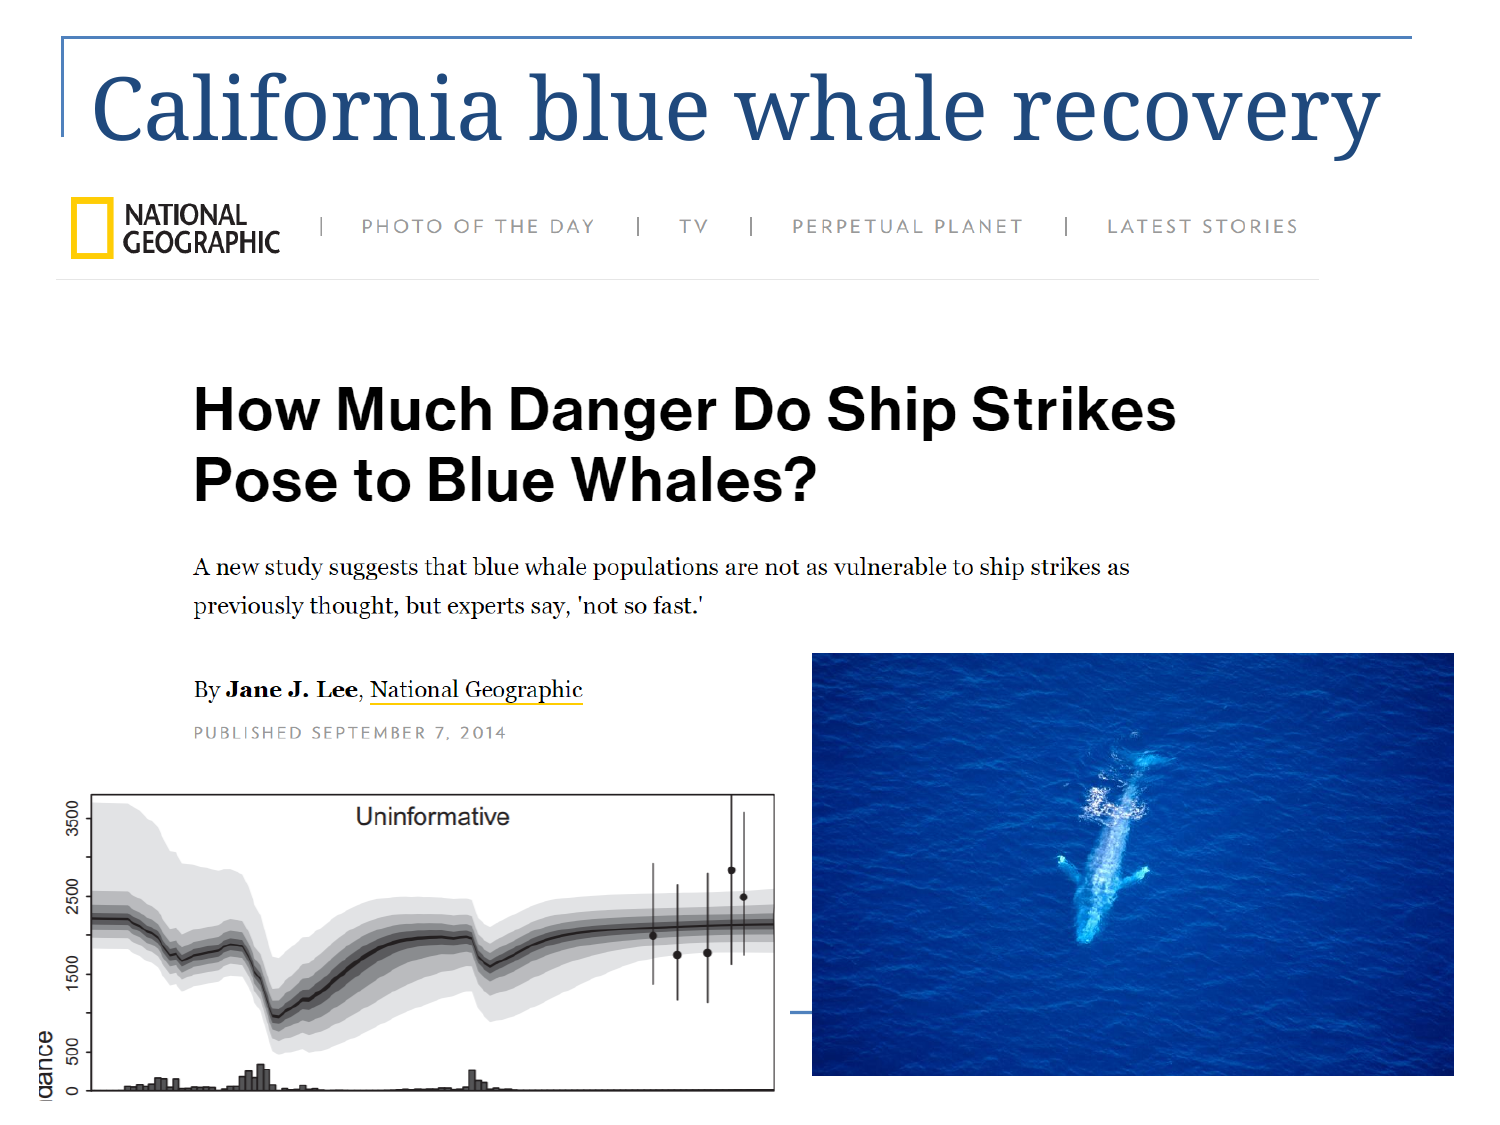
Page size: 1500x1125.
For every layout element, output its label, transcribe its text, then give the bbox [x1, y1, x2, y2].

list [39, 773, 791, 1101]
title California blue whale recovery [75, 45, 1425, 233]
picture [55, 188, 1455, 1076]
